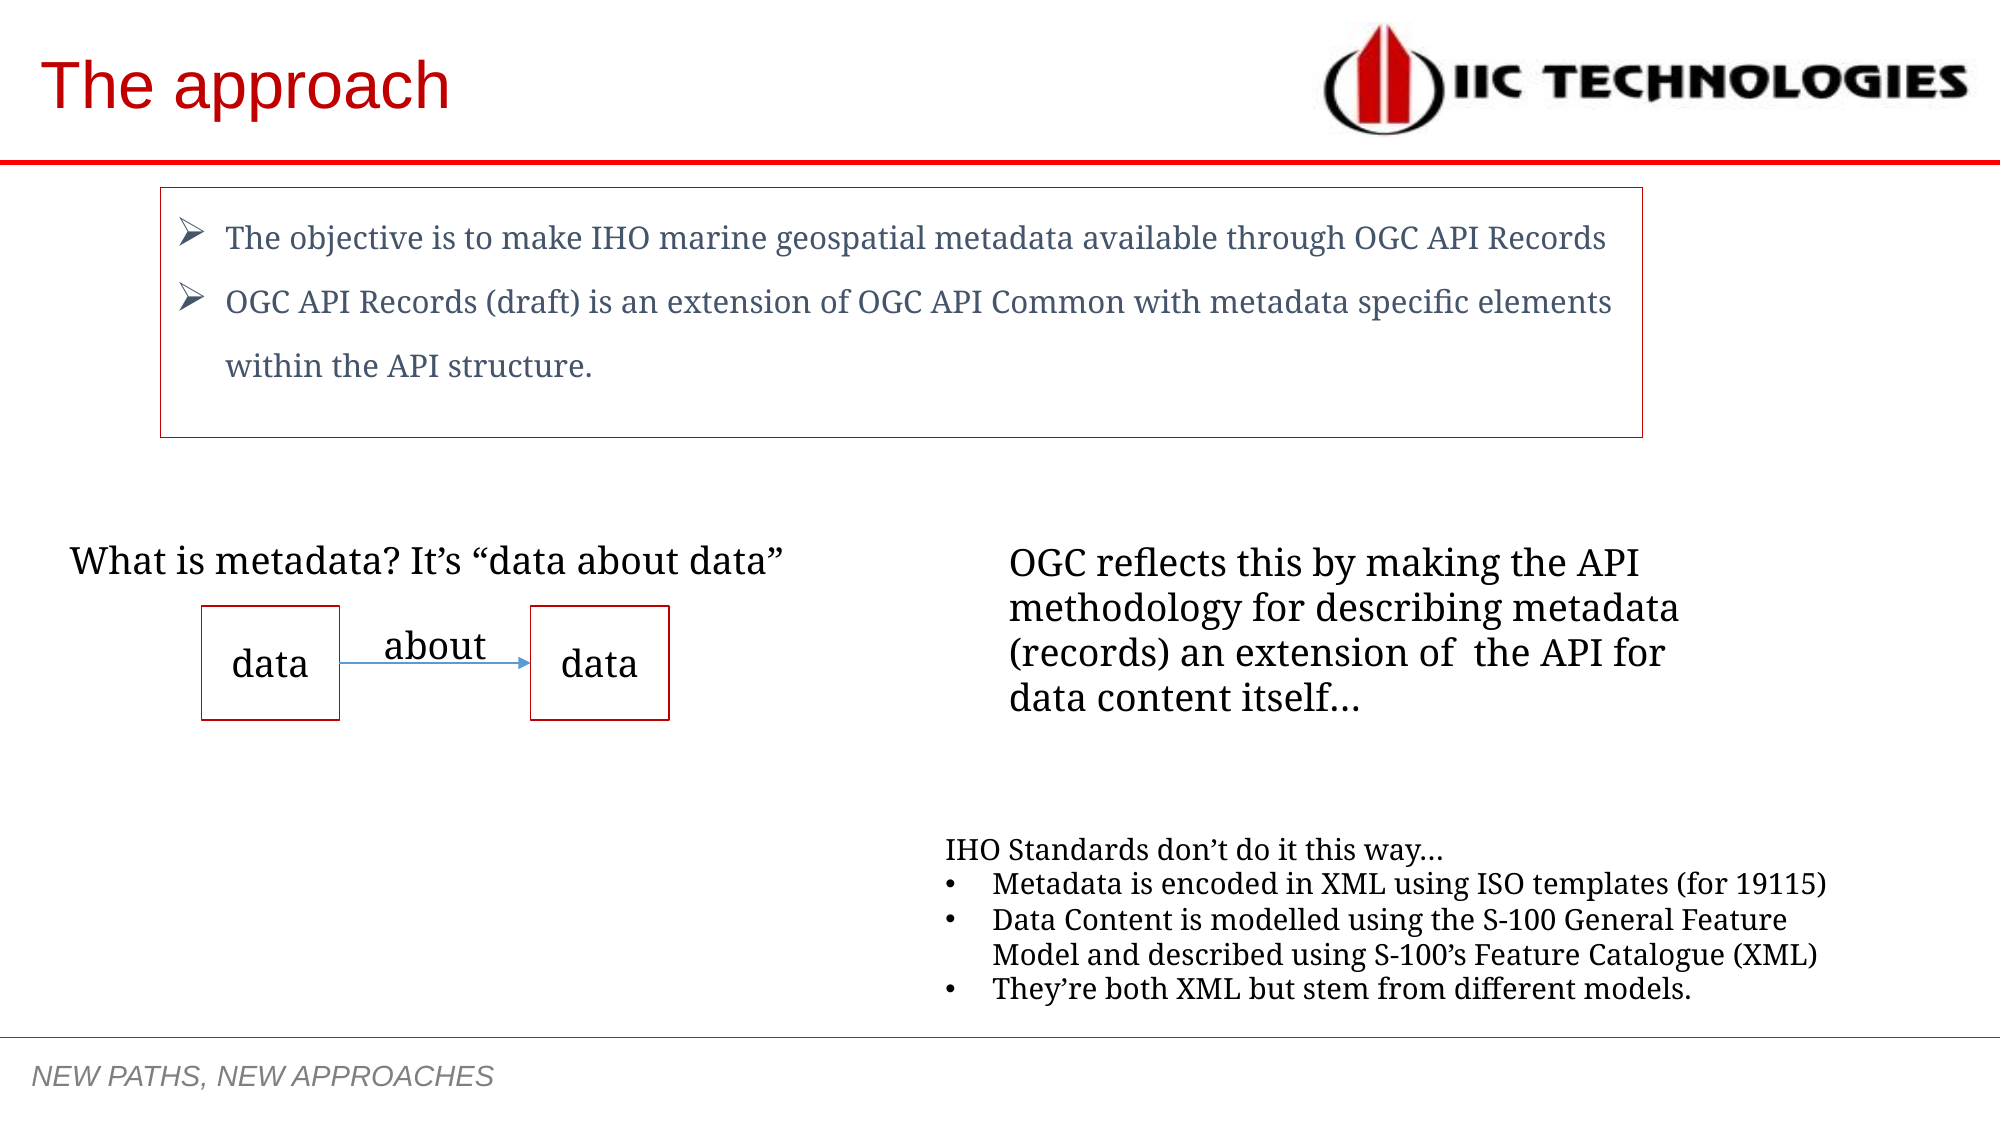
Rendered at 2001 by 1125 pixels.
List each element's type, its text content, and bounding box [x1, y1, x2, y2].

text_box data [201, 605, 340, 721]
text_box IHO Standards don’t do it this way… Metadata is encoded in XML using ISO templates (for 19115) Data Content is modelled using the S-100 General Feature Model and described using S-100’s Feature Catalogue (XML) They’re both XML but stem from different models. [930, 823, 1859, 1013]
text_box OGC reflects this by making the API methodology for describing metadata (records) an extension of the API for data content itself… [994, 531, 1765, 727]
text_box The approach [25, 34, 467, 130]
list The objective is to make IHO marine geospatial metadata available through OGC API Records OGC API Records (draft) is an extension of OGC API Common with metadata specific elements within the API structure. [160, 187, 1643, 438]
text_box data [530, 605, 669, 721]
picture [1312, 22, 1984, 138]
text_box What is metadata? It’s “data about data” [54, 529, 800, 590]
text_box about [368, 614, 502, 660]
